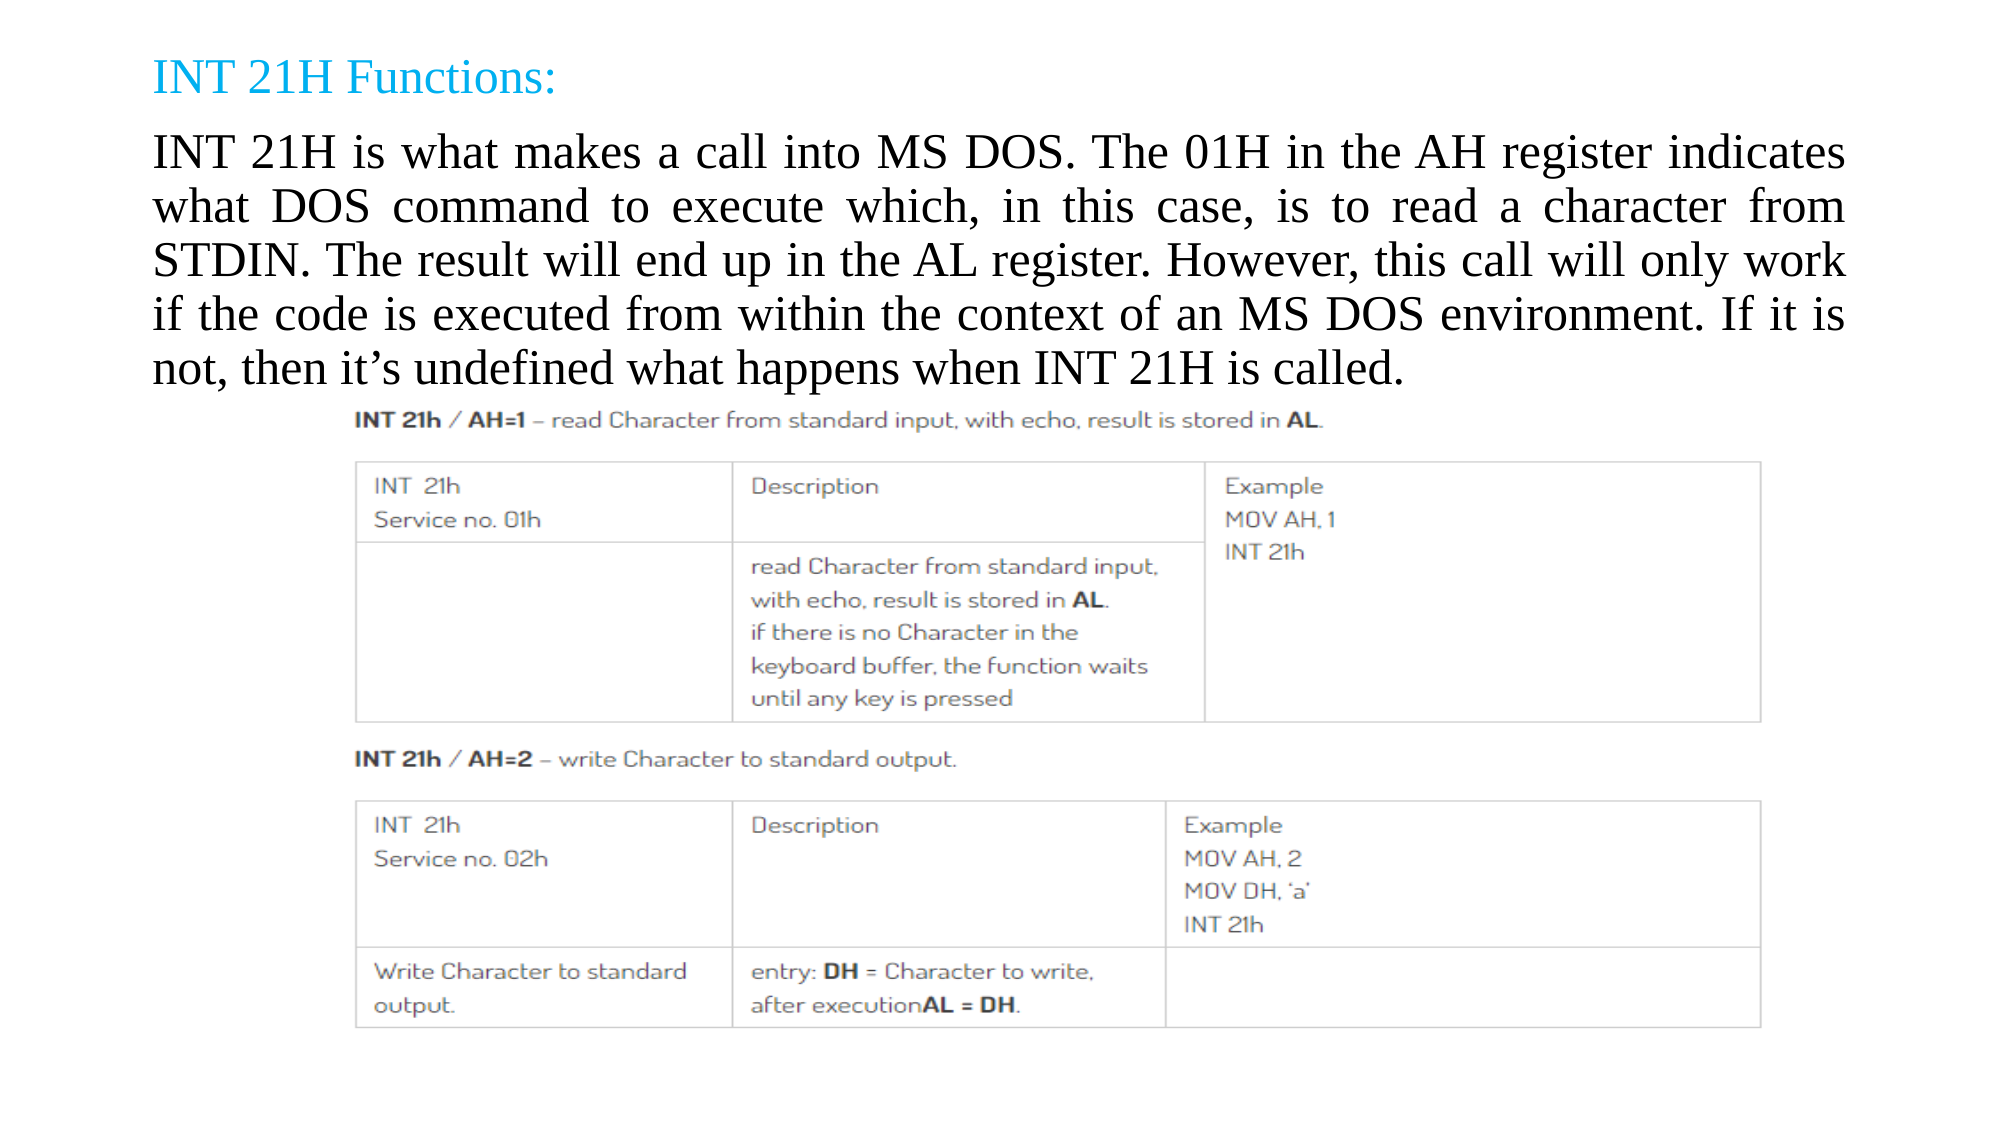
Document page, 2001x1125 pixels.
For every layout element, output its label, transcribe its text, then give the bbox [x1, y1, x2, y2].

list INT 21H Functions: INT 21H is what makes a call into MS DOS. The 01H in the AH register indicates what DOS command to execute which, in this case, is to read a character from STDIN. The result will end up in the AL register. However, this call will only work if the code is executed from within the context of an MS DOS environment. If it is not, then it’s undefined what happens when INT 21H is called. [137, 42, 1863, 1014]
picture [336, 398, 1779, 1036]
